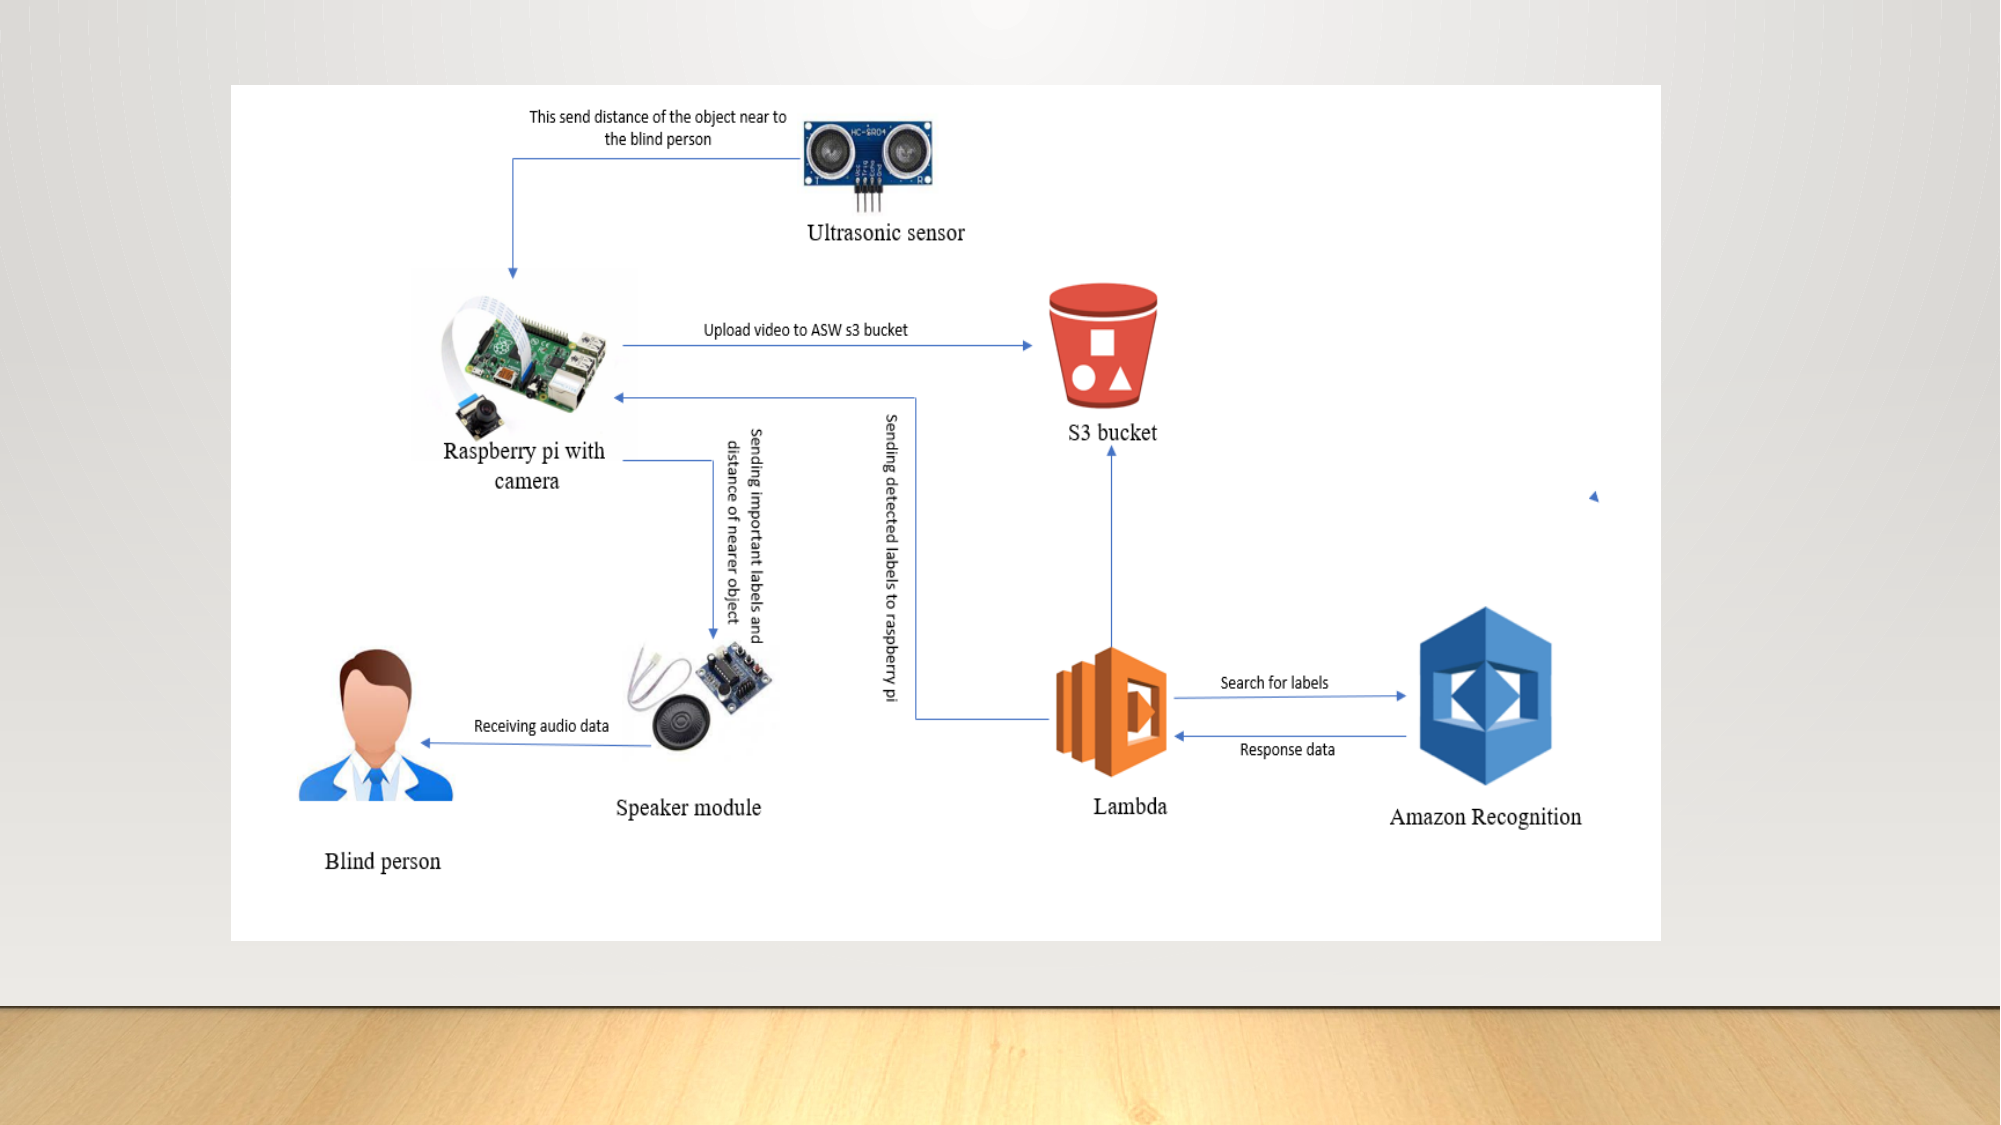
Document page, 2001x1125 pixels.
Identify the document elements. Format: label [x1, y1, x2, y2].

picture [0, 1006, 2000, 1125]
picture [231, 84, 1661, 941]
